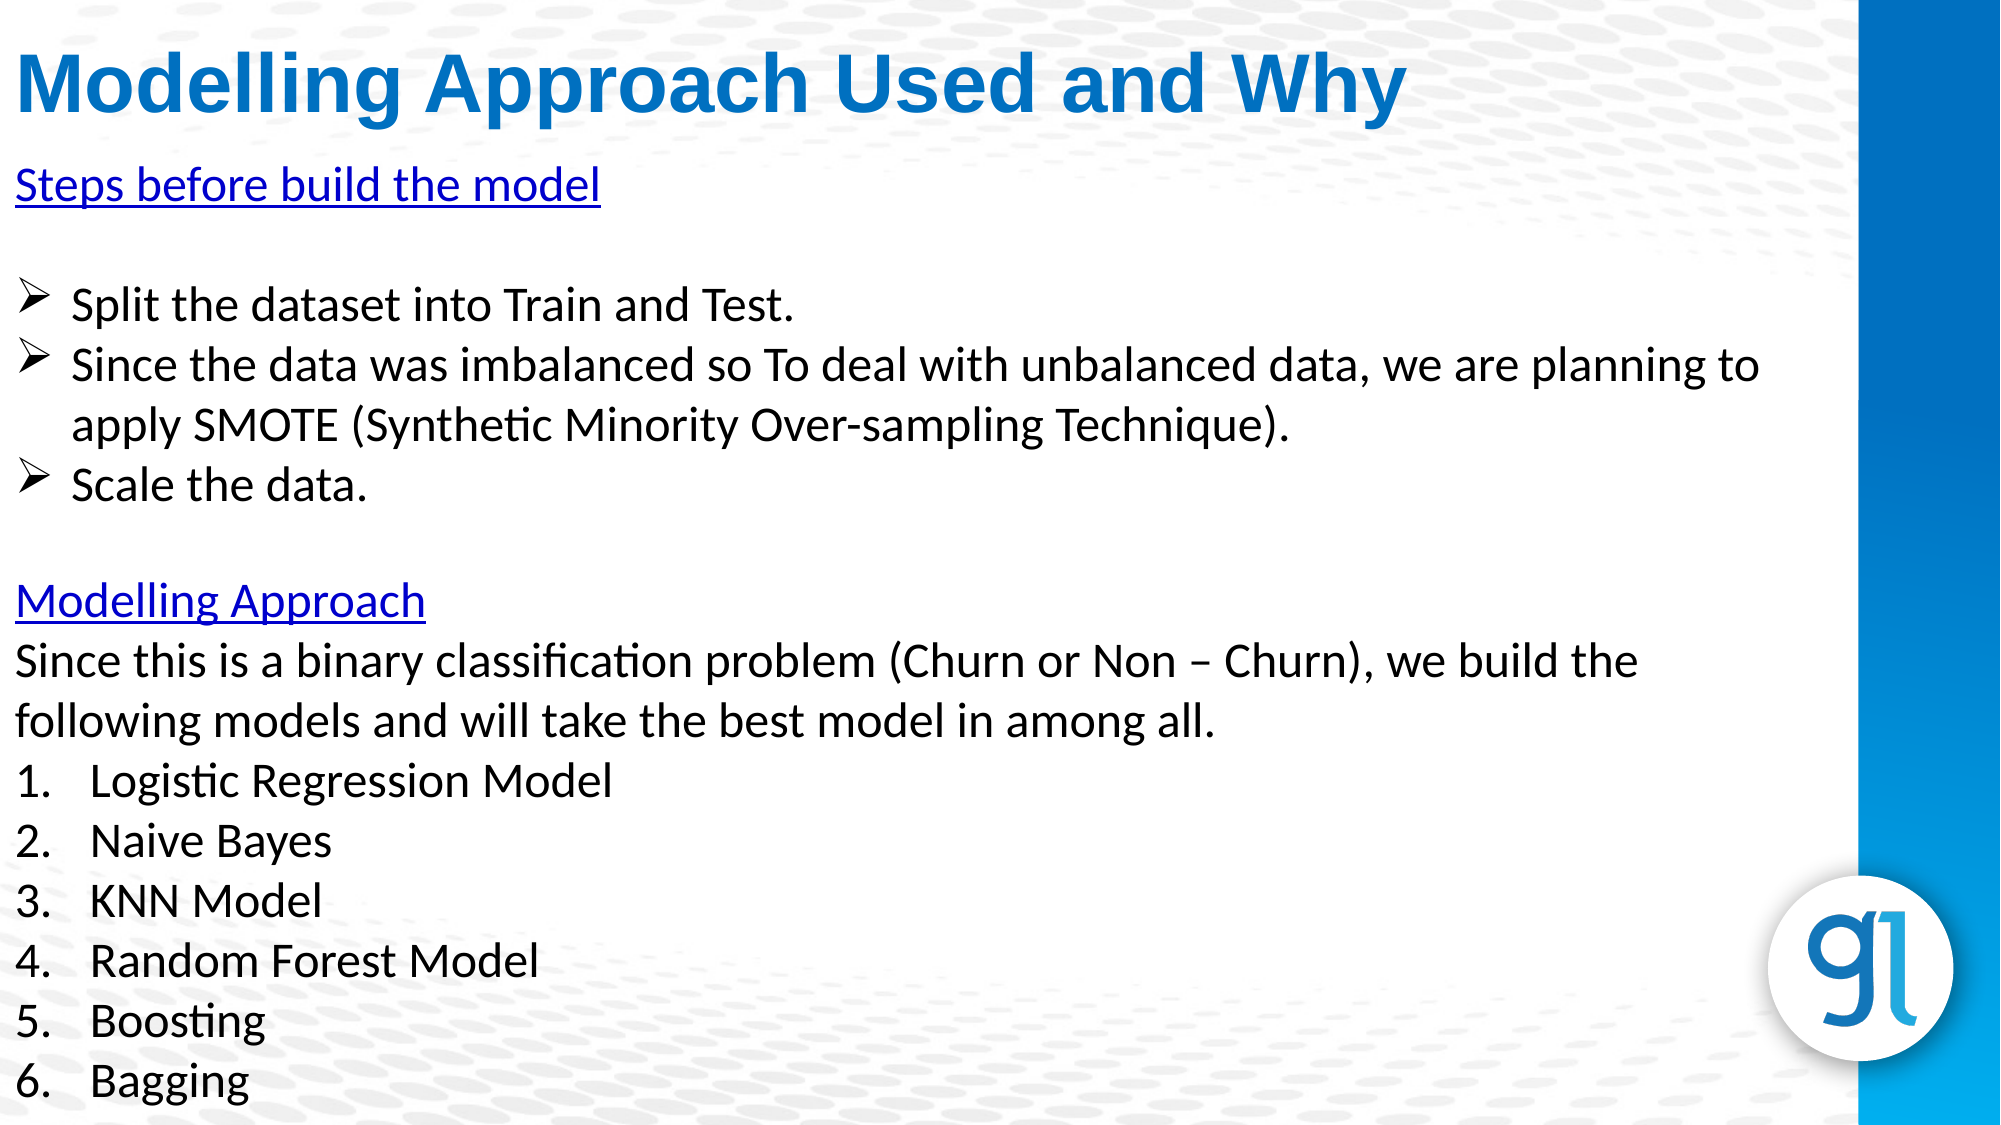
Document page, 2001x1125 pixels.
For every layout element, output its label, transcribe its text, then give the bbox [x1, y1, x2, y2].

text_box Modelling Approach Since this is a binary classification problem (Churn or Non – Churn), we build the following models and will take the best model in among all. Logistic Regression Model Naive Bayes KNN Model Random Forest Model Boosting Bagging [0, 560, 1764, 1116]
picture [1798, 905, 1924, 1031]
text_box Steps before build the model Split the dataset into Train and Test. Since the data was imbalanced so To deal with unbalanced data, we are planning to apply SMOTE (Synthetic Minority Over-sampling Technique). Scale the data. [0, 144, 1845, 519]
text_box Modelling Approach Used and Why [0, 21, 1600, 137]
picture [0, 0, 2000, 1125]
